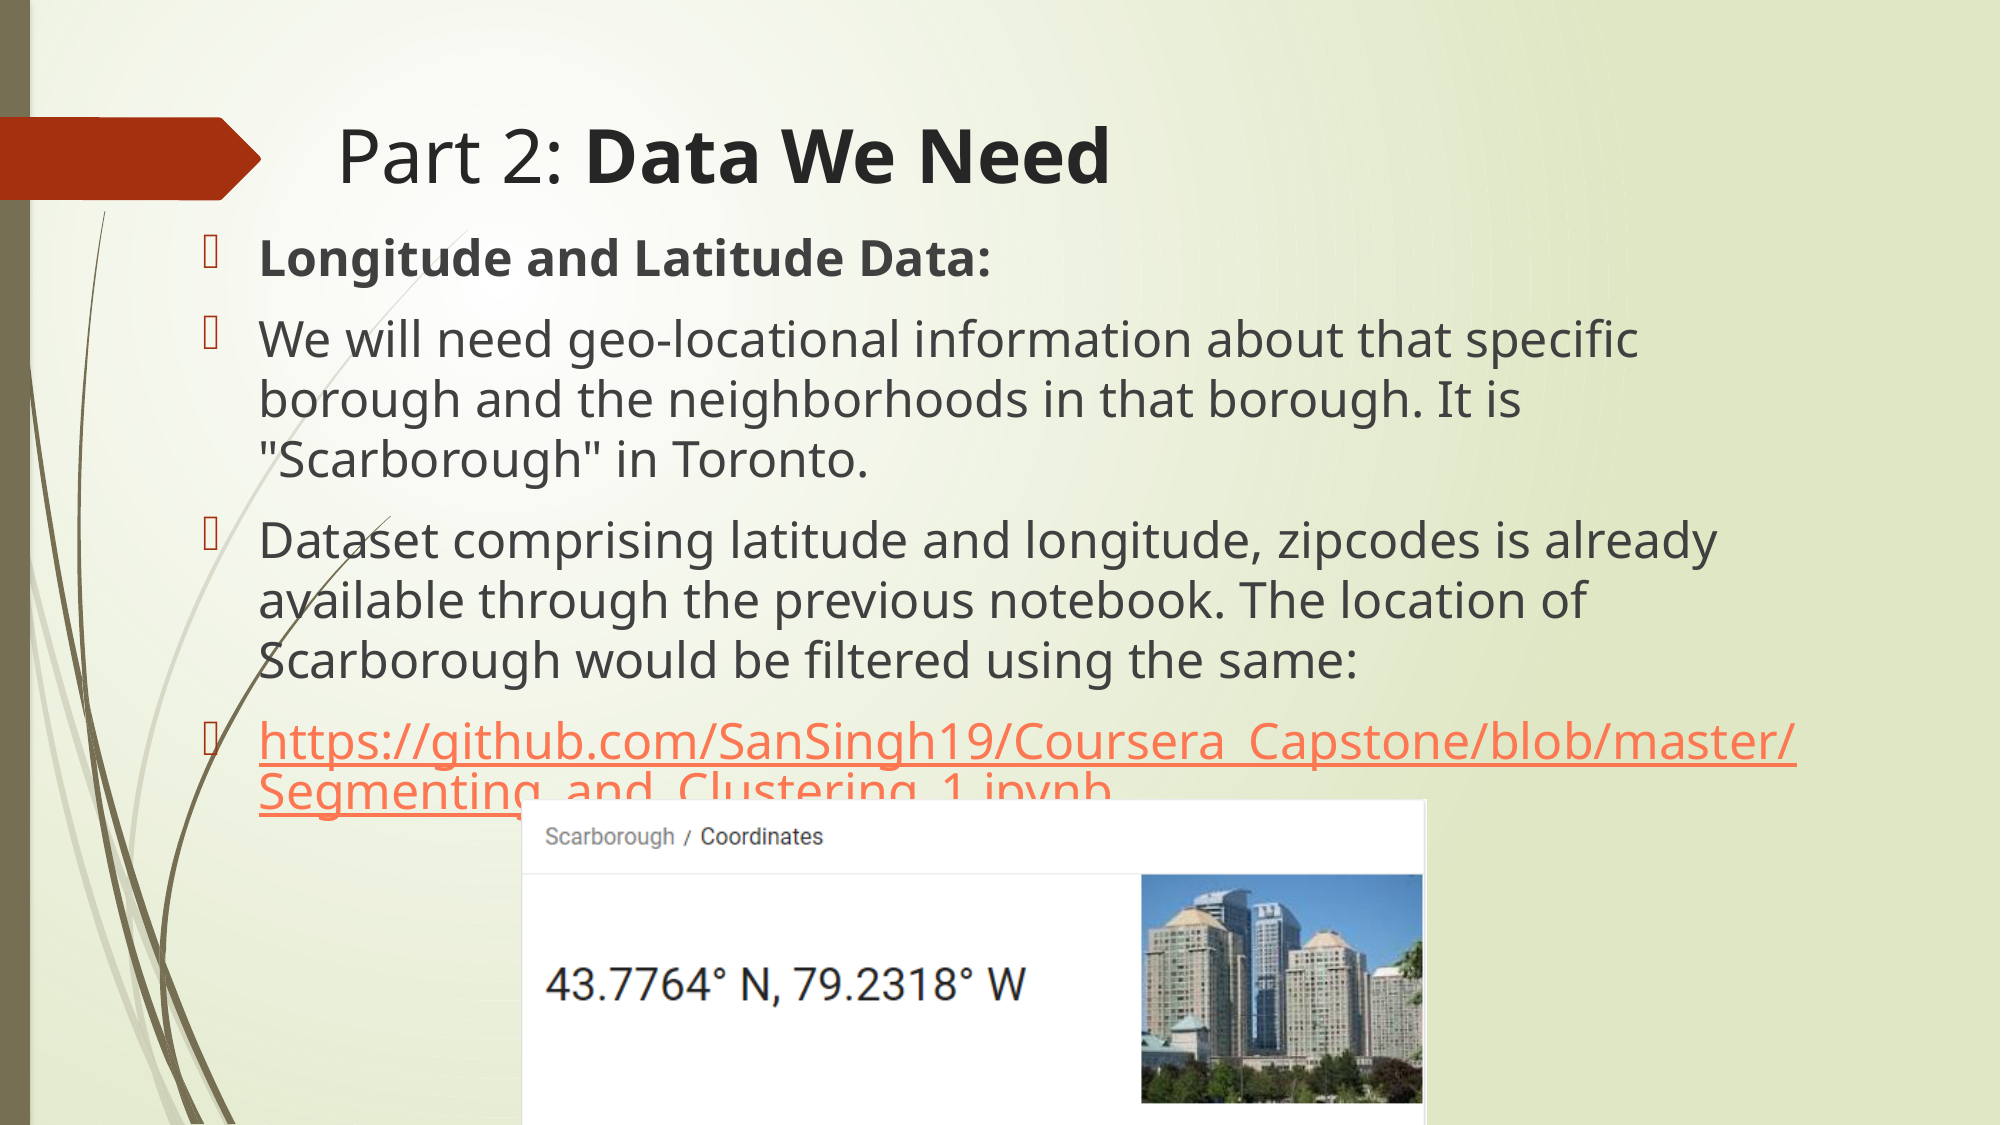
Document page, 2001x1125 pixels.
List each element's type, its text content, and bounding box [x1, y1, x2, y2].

title Part 2: Data We Need [321, 101, 1947, 220]
list Longitude and Latitude Data: We will need geo-locational information about that specific borough and the neighborhoods in that borough. It is "Scarborough" in Toronto. Dataset comprising latitude and longitude, zipcodes is already available through the previous notebook. The location of Scarborough would be filtered using the same: https://github.com/SanSingh19/Coursera_Capstone/blob/master/Segmenting_and_Clustering_1.ipynb [187, 219, 1813, 1075]
picture [521, 799, 1427, 1125]
